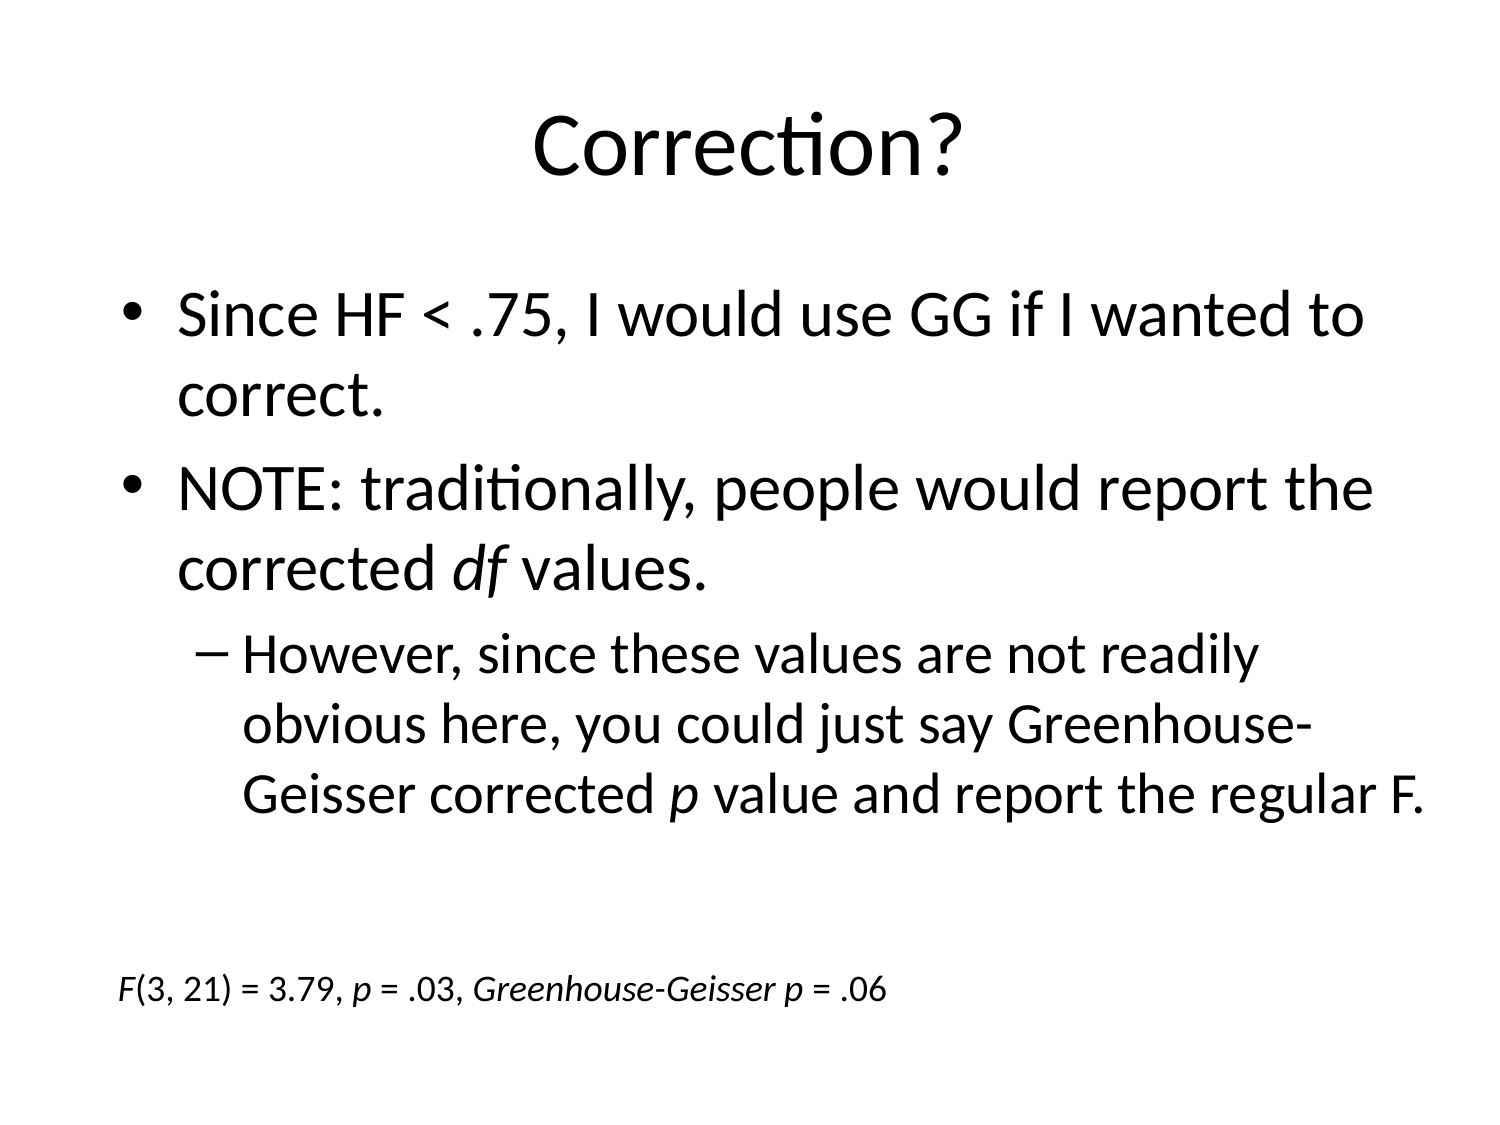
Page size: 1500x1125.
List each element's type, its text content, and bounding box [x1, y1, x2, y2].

title Correction? [75, 45, 1425, 233]
list Since HF < .75, I would use GG if I wanted to correct. NOTE: traditionally, people would report the corrected df values. However, since these values are not readily obvious here, you could just say Greenhouse-Geisser corrected p value and report the regular F. [105, 262, 1456, 1005]
text_box F(3, 21) = 3.79, p = .03, Greenhouse-Geisser p = .06 [103, 956, 903, 1016]
